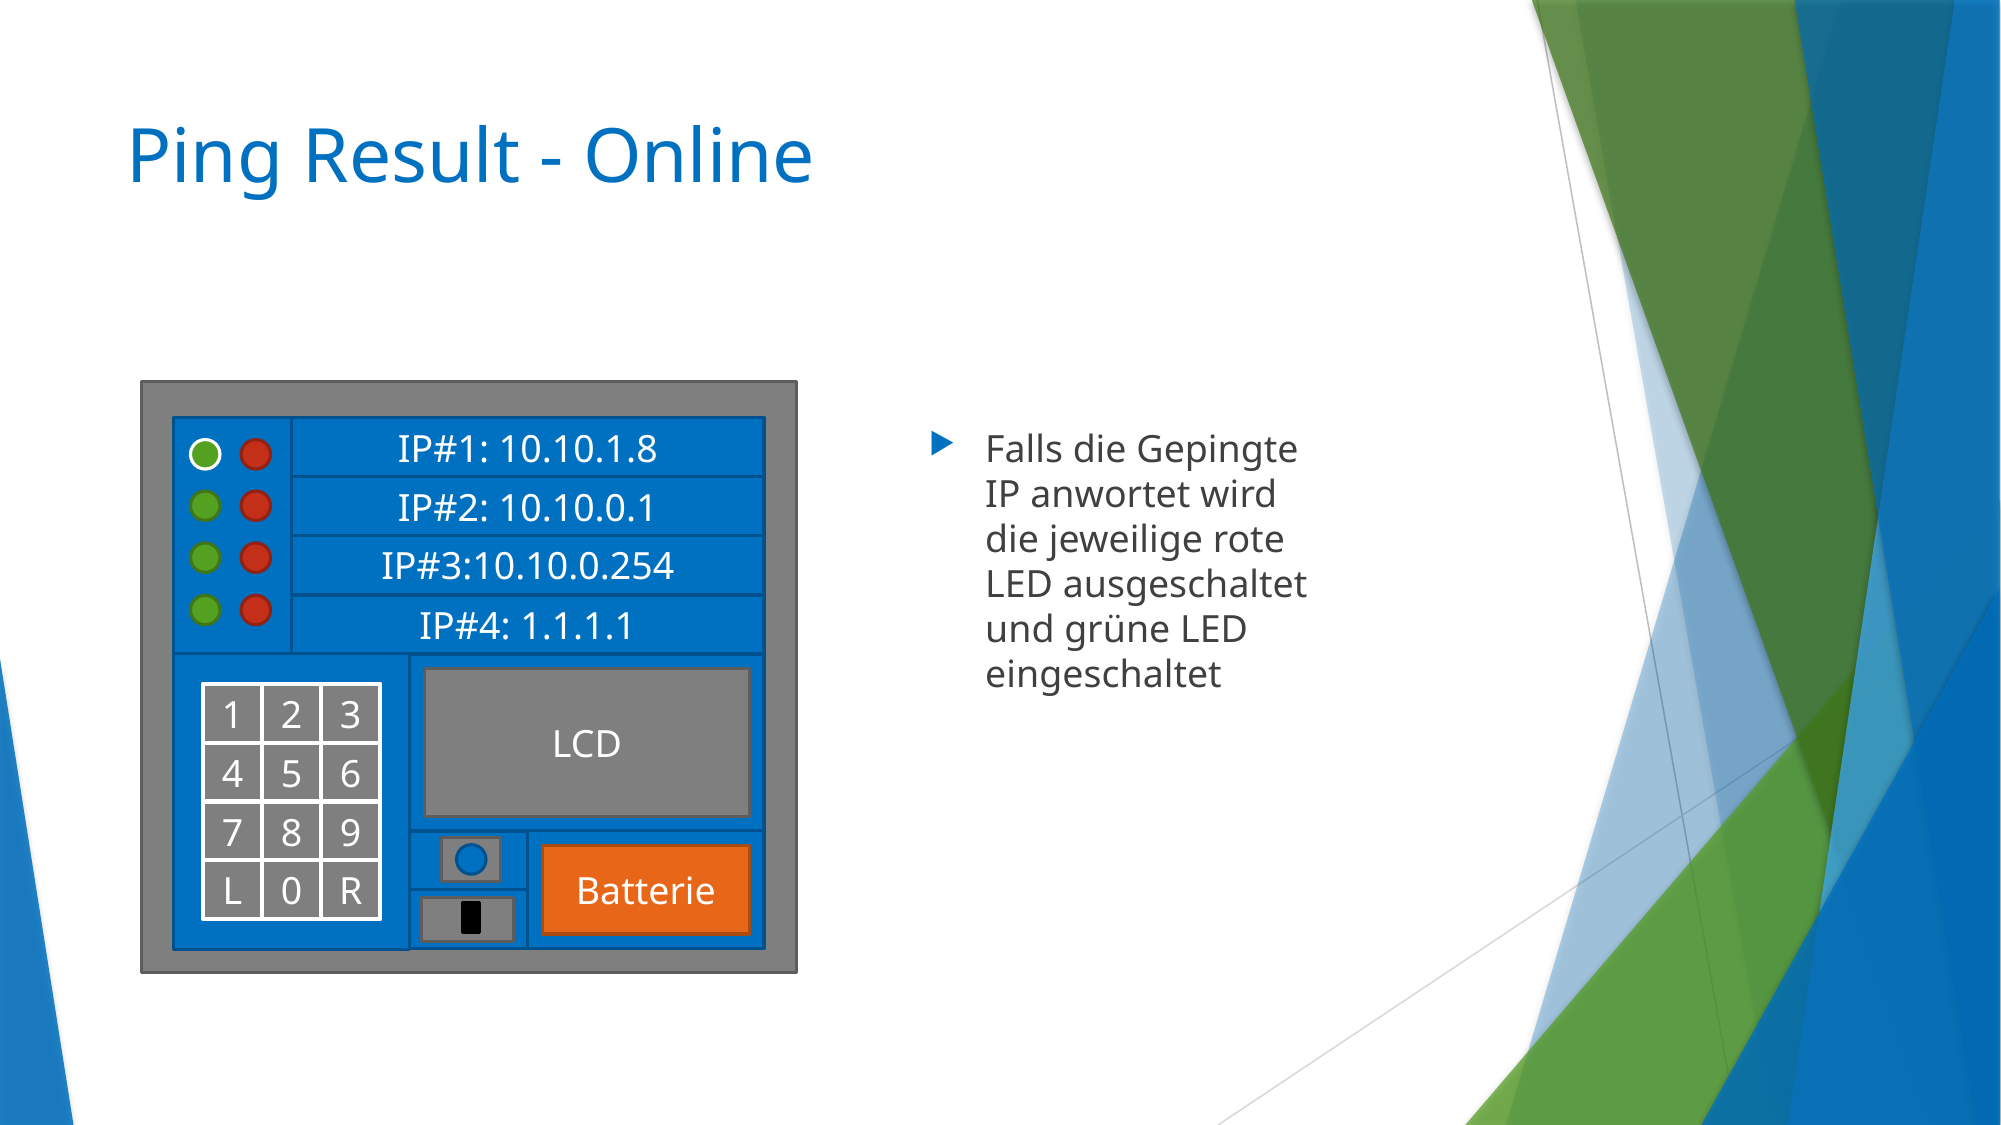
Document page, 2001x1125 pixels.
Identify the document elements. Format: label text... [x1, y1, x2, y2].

text_box IP#1: 10.10.1.8 [290, 416, 766, 475]
text_box R [319, 858, 382, 921]
text_box Batterie [541, 844, 751, 936]
text_box 0 [260, 858, 319, 921]
text_box [188, 541, 222, 574]
text_box [188, 489, 222, 523]
text_box [408, 829, 529, 888]
text_box [239, 541, 273, 574]
title Ping Result - Online [111, 99, 963, 266]
text_box 3 [319, 682, 382, 741]
text_box 9 [319, 799, 382, 858]
text_box IP#4: 1.1.1.1 [290, 593, 766, 653]
text_box IP#2: 10.10.0.1 [290, 475, 766, 534]
text_box [188, 593, 222, 627]
text_box [408, 653, 766, 829]
text_box [454, 843, 488, 876]
text_box 2 [260, 682, 319, 741]
text_box LCD [423, 667, 751, 818]
text_box 1 [201, 682, 260, 741]
text_box [529, 829, 766, 950]
text_box L [201, 858, 260, 921]
text_box [188, 437, 222, 471]
text_box 7 [201, 799, 260, 858]
text_box [239, 593, 273, 627]
text_box [408, 888, 529, 950]
text_box [172, 652, 411, 951]
text_box [140, 380, 798, 974]
text_box 4 [201, 741, 260, 799]
text_box [172, 416, 290, 652]
text_box [420, 896, 515, 943]
text_box [239, 489, 273, 523]
text_box IP#3:10.10.0.254 [290, 534, 766, 593]
text_box [239, 437, 273, 471]
text_box 5 [260, 741, 319, 799]
text_box [461, 901, 481, 934]
text_box 6 [319, 741, 382, 799]
text_box 8 [260, 799, 319, 858]
text_box Falls die Gepingte IP anwortet wird die jeweilige rote LED ausgeschaltet und grüne LED eingeschaltet [914, 417, 1343, 1055]
text_box [440, 836, 502, 883]
